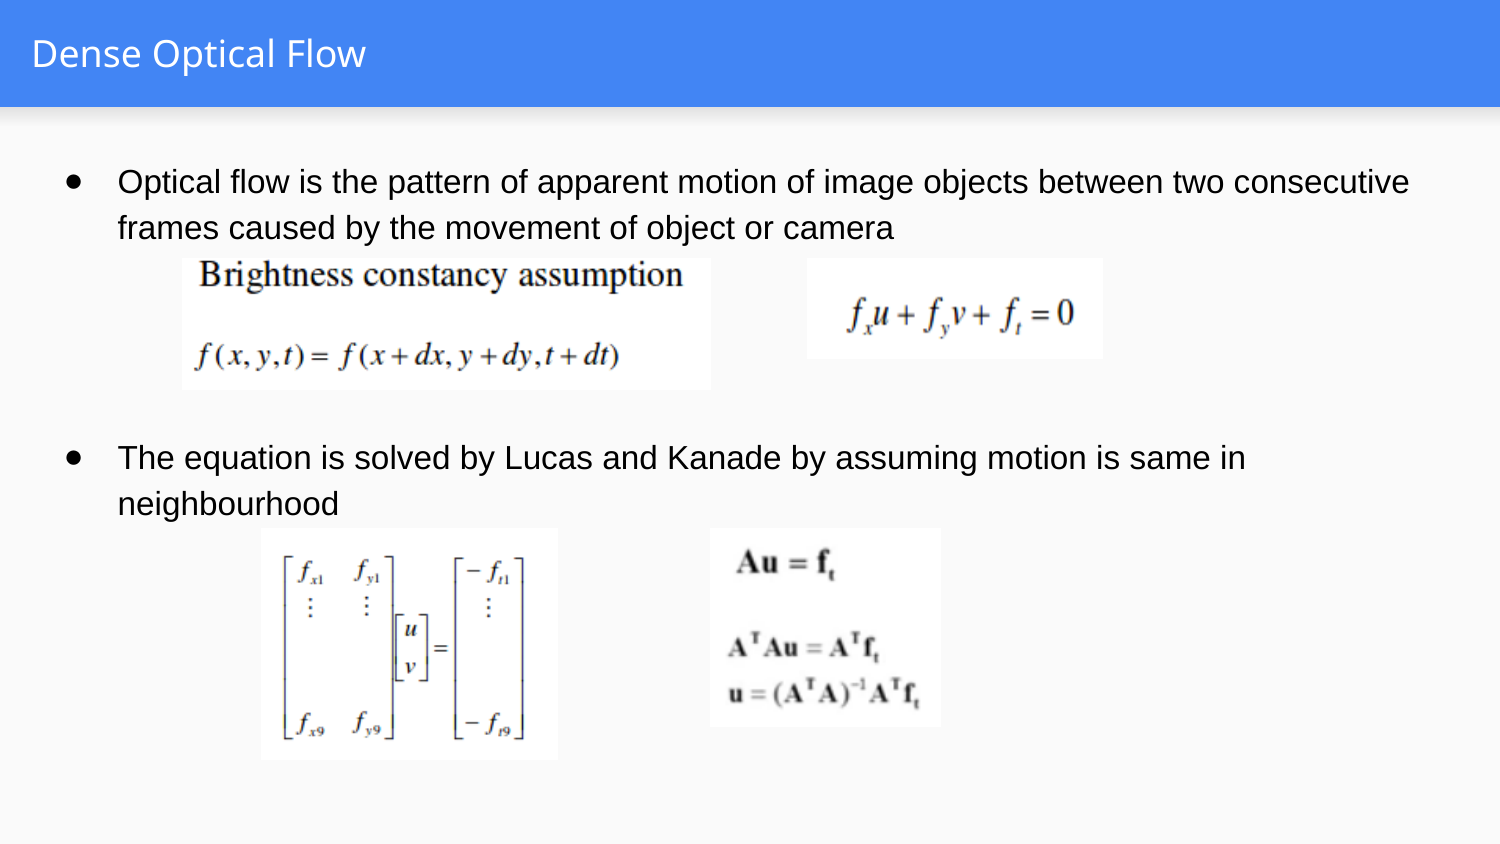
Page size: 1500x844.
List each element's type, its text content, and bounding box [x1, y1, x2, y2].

picture [710, 527, 941, 727]
picture [806, 257, 1103, 359]
picture [260, 527, 559, 760]
title Dense Optical Flow [16, 2, 1464, 102]
text_box Optical flow is the pattern of apparent motion of image objects between two consecutive frames caused by the movement of object or camera The equation is solved by Lucas and Kanade by assuming motion is same in neighbourhood [27, 139, 1476, 844]
picture [182, 257, 712, 390]
